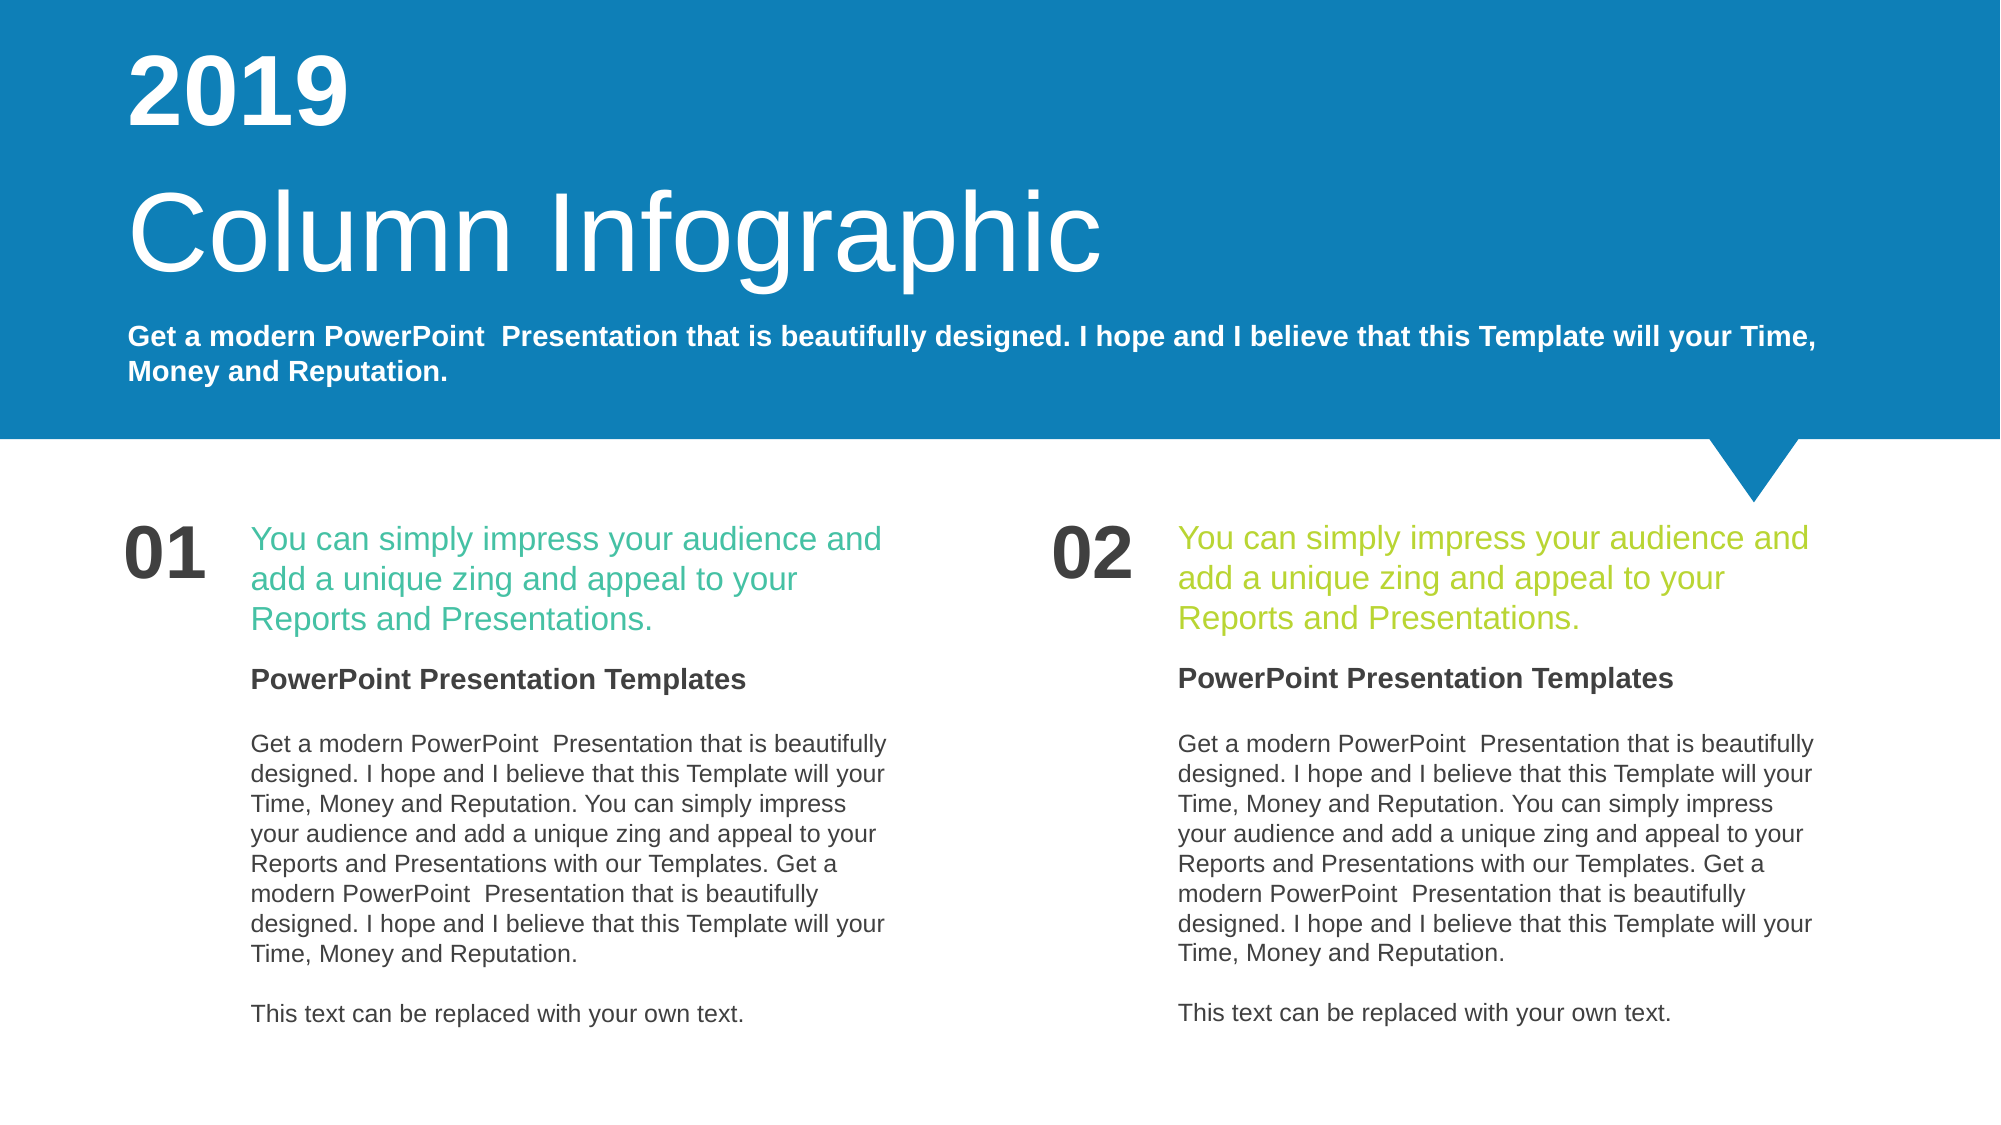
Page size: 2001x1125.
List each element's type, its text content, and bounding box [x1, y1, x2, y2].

text_box PowerPoint Presentation Templates [235, 652, 913, 703]
text_box Get a modern PowerPoint Presentation that is beautifully designed. I hope and I believe that this Template will your Time, Money and Reputation. You can simply impress your audience and add a unique zing and appeal to your Reports and Presentations with our Templates. Get a modern PowerPoint Presentation that is beautifully designed. I hope and I believe that this Template will your Time, Money and Reputation. This text can be replaced with your own text. [235, 720, 913, 1035]
text_box 01 [108, 496, 236, 602]
text_box PowerPoint Presentation Templates [1163, 652, 1840, 702]
text_box Get a modern PowerPoint Presentation that is beautifully designed. I hope and I believe that this Template will your Time, Money and Reputation. You can simply impress your audience and add a unique zing and appeal to your Reports and Presentations with our Templates. Get a modern PowerPoint Presentation that is beautifully designed. I hope and I believe that this Template will your Time, Money and Reputation. This text can be replaced with your own text. [1163, 720, 1840, 1035]
text_box [1707, 438, 1801, 505]
text_box [0, 0, 2000, 440]
text_box You can simply impress your audience and add a unique zing and appeal to your Reports and Presentations. [235, 509, 913, 645]
text_box You can simply impress your audience and add a unique zing and appeal to your Reports and Presentations. [1163, 509, 1840, 644]
text_box 2019 [113, 18, 466, 154]
text_box 02 [1036, 496, 1164, 602]
text_box Column Infographic [113, 138, 1327, 301]
text_box Get a modern PowerPoint Presentation that is beautifully designed. I hope and I believe that this Template will your Time, Money and Reputation. [113, 309, 1893, 395]
